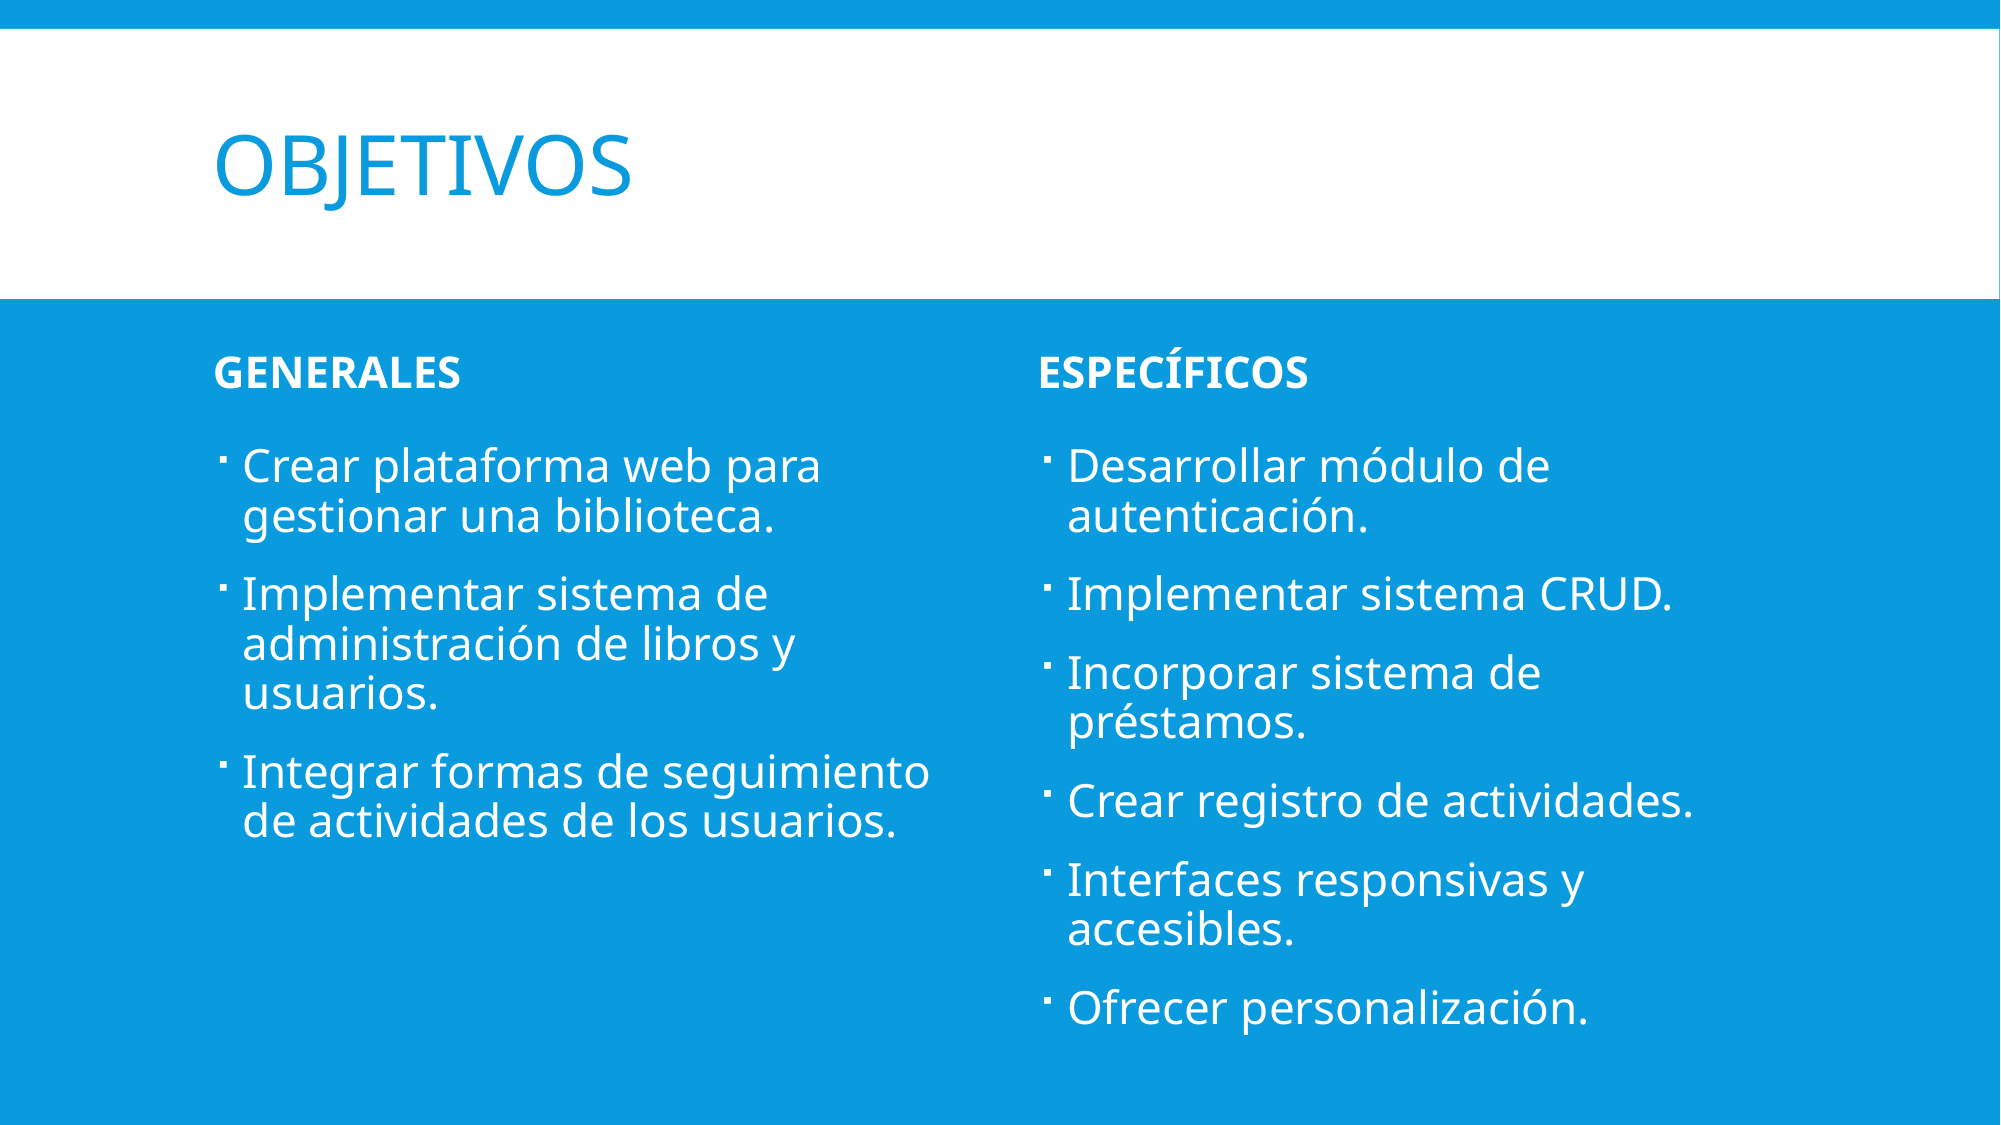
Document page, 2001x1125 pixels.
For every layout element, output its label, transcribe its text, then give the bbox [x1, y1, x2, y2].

list ESPECÍFICOS [1022, 313, 1803, 435]
list Crear plataforma web para gestionar una biblioteca. Implementar sistema de administración de libros y usuarios. Integrar formas de seguimiento de actividades de los usuarios. [198, 435, 978, 1021]
title objetivos [197, 46, 1803, 295]
list Desarrollar módulo de autenticación. Implementar sistema CRUD. Incorporar sistema de préstamos. Crear registro de actividades. Interfaces responsivas y accesibles. Ofrecer personalización. [1022, 435, 1803, 1021]
list GENERALES [198, 313, 978, 435]
